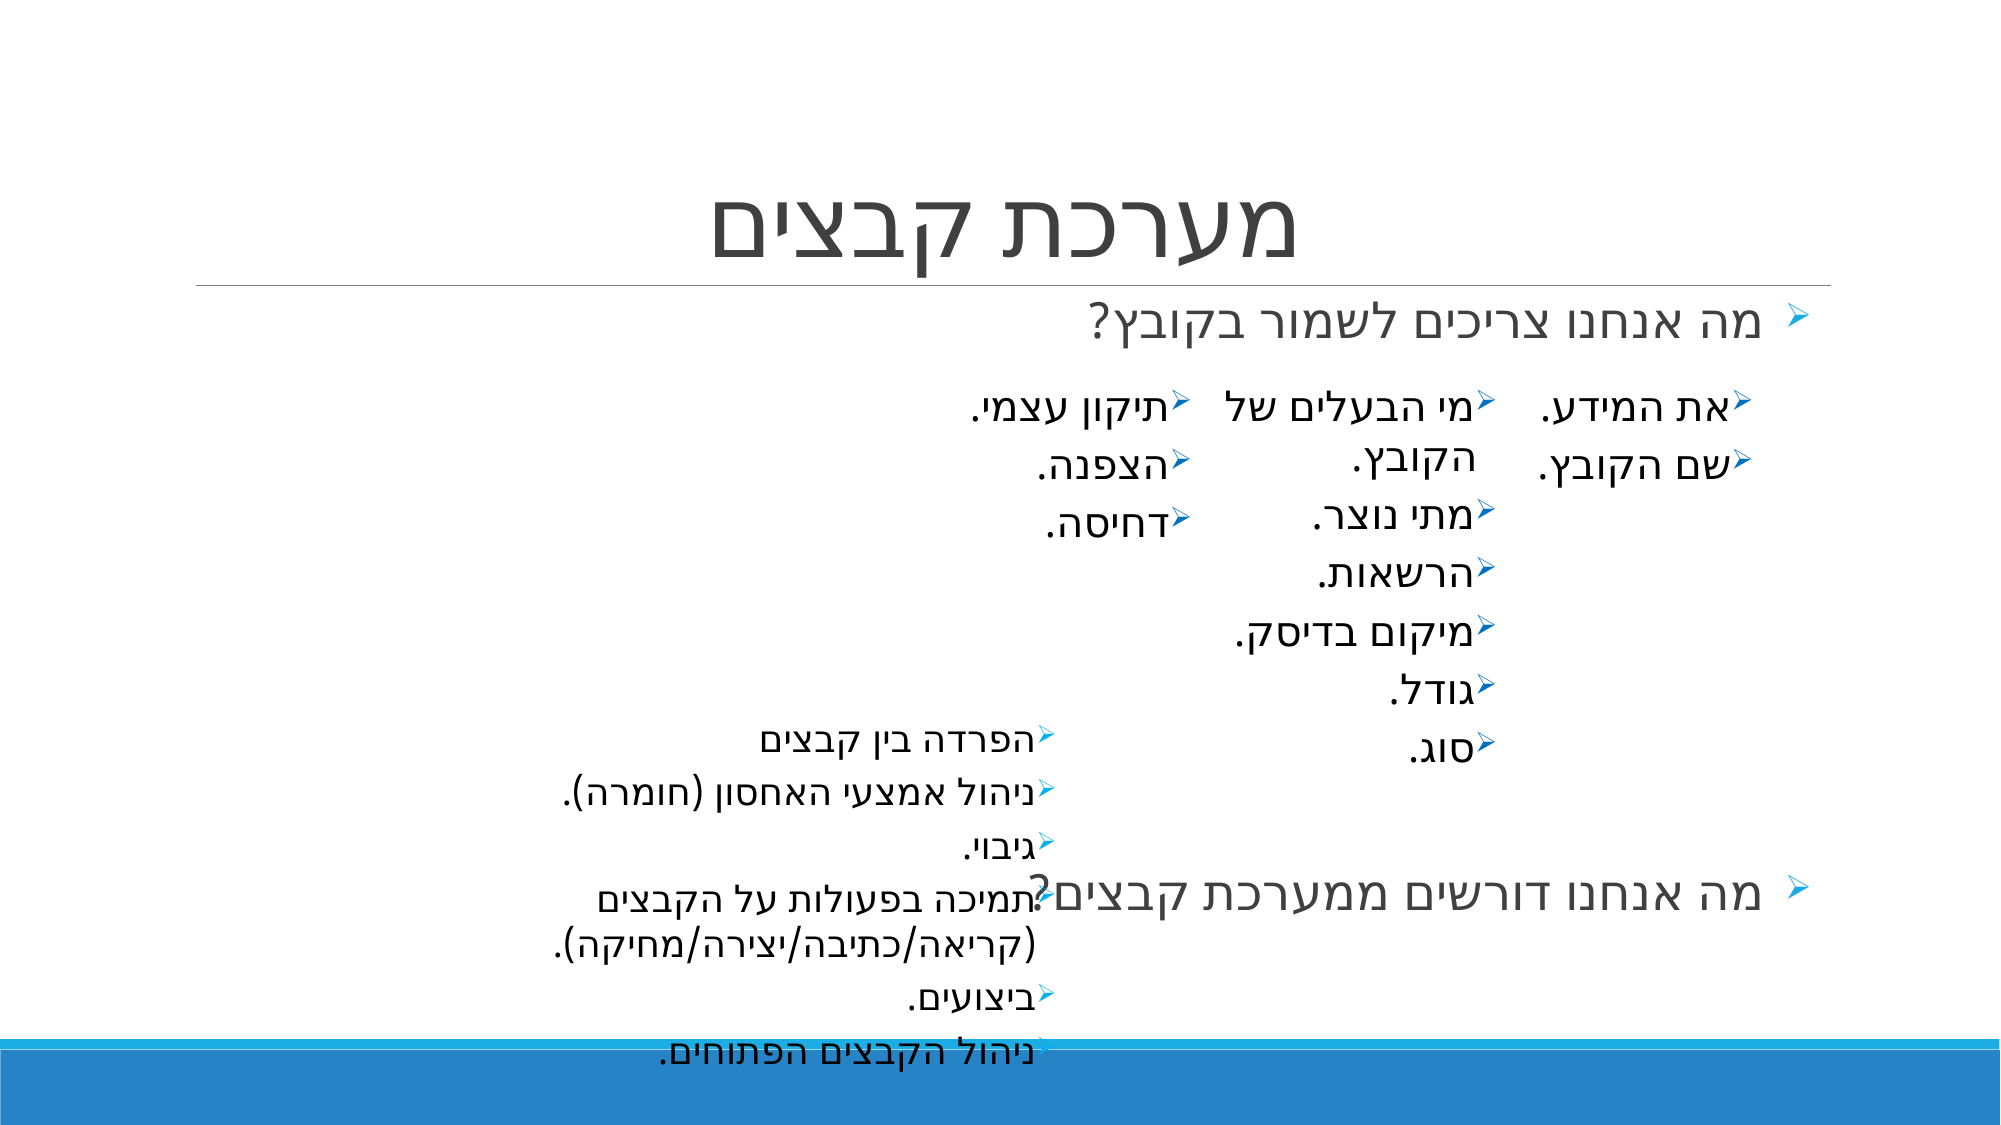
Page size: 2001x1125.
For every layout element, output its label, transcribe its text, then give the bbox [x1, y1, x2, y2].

list מה אנחנו צריכים לשמור בקובץ? מה אנחנו דורשים ממערכת קבצים? [180, 288, 1830, 948]
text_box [899, 371, 1770, 784]
text_box הפרדה בין קבצים ניהול אמצעי האחסון (חומרה). גיבוי. תמיכה בפעולות על הקבצים (קריאה/כתיבה/יצירה/מחיקה). ביצועים. ניהול הקבצים הפתוחים. [143, 707, 1072, 1080]
title מערכת קבצים [180, 47, 1830, 285]
